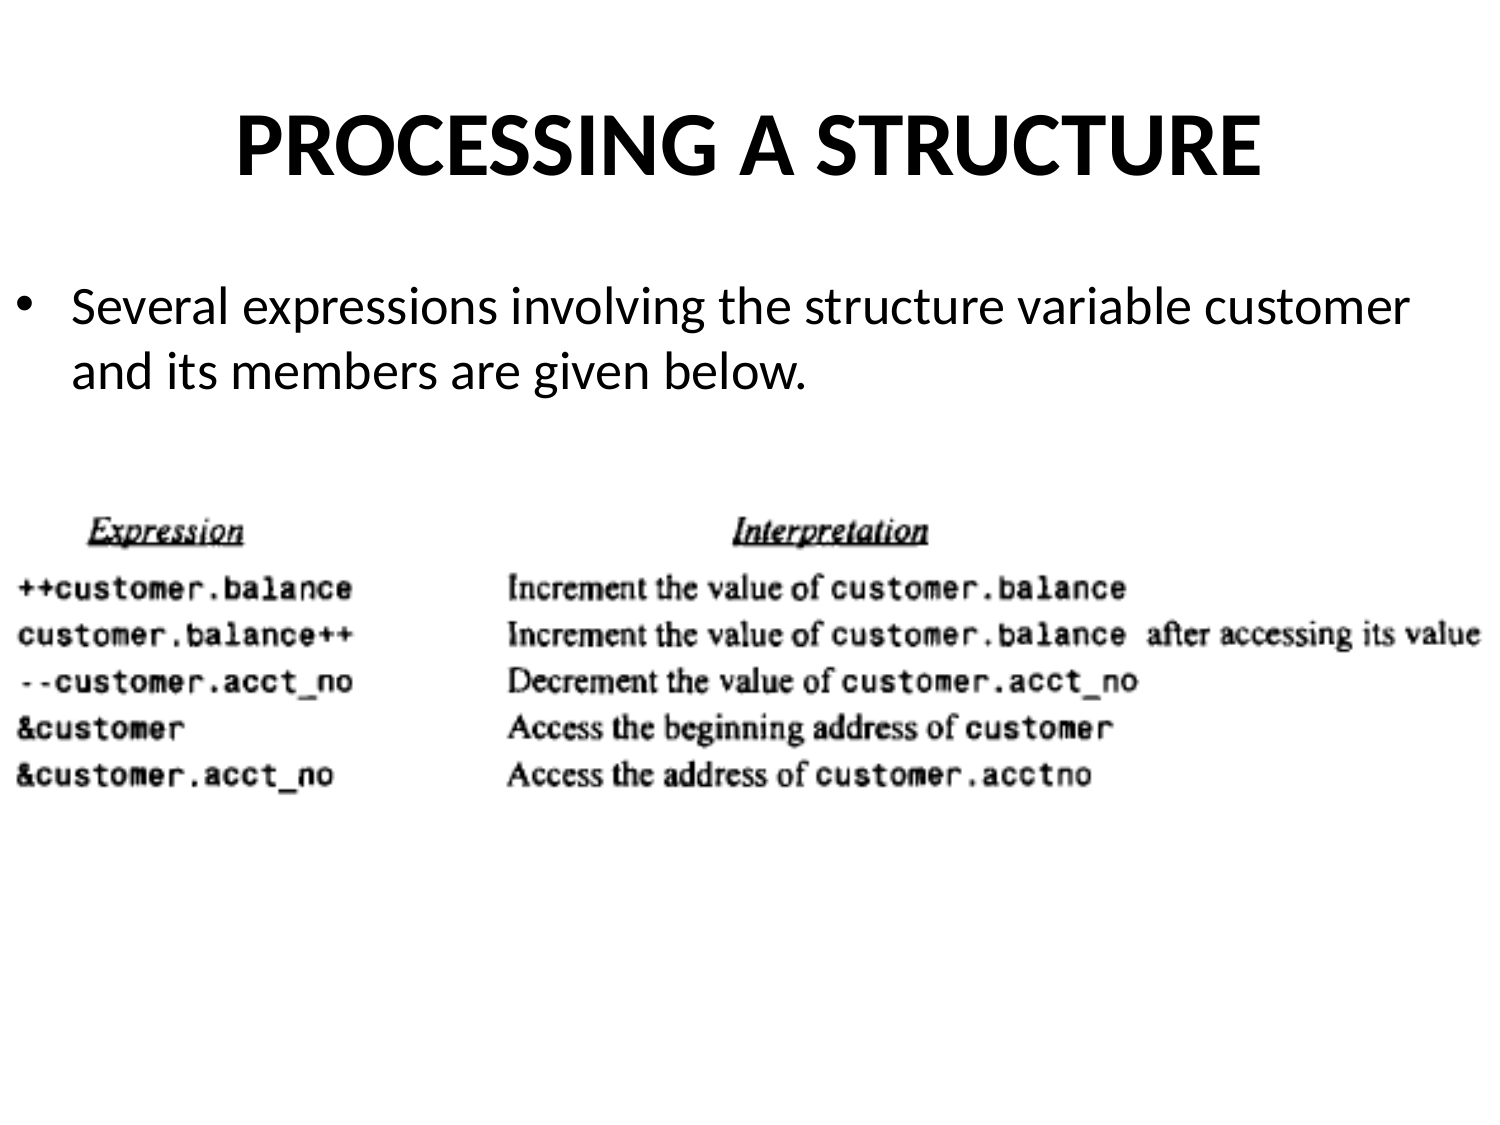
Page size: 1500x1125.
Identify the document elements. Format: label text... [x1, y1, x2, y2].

picture [0, 505, 1495, 813]
list Several expressions involving the structure variable customer and its members are given below. [0, 262, 1500, 1005]
title PROCESSING A STRUCTURE [75, 45, 1425, 233]
